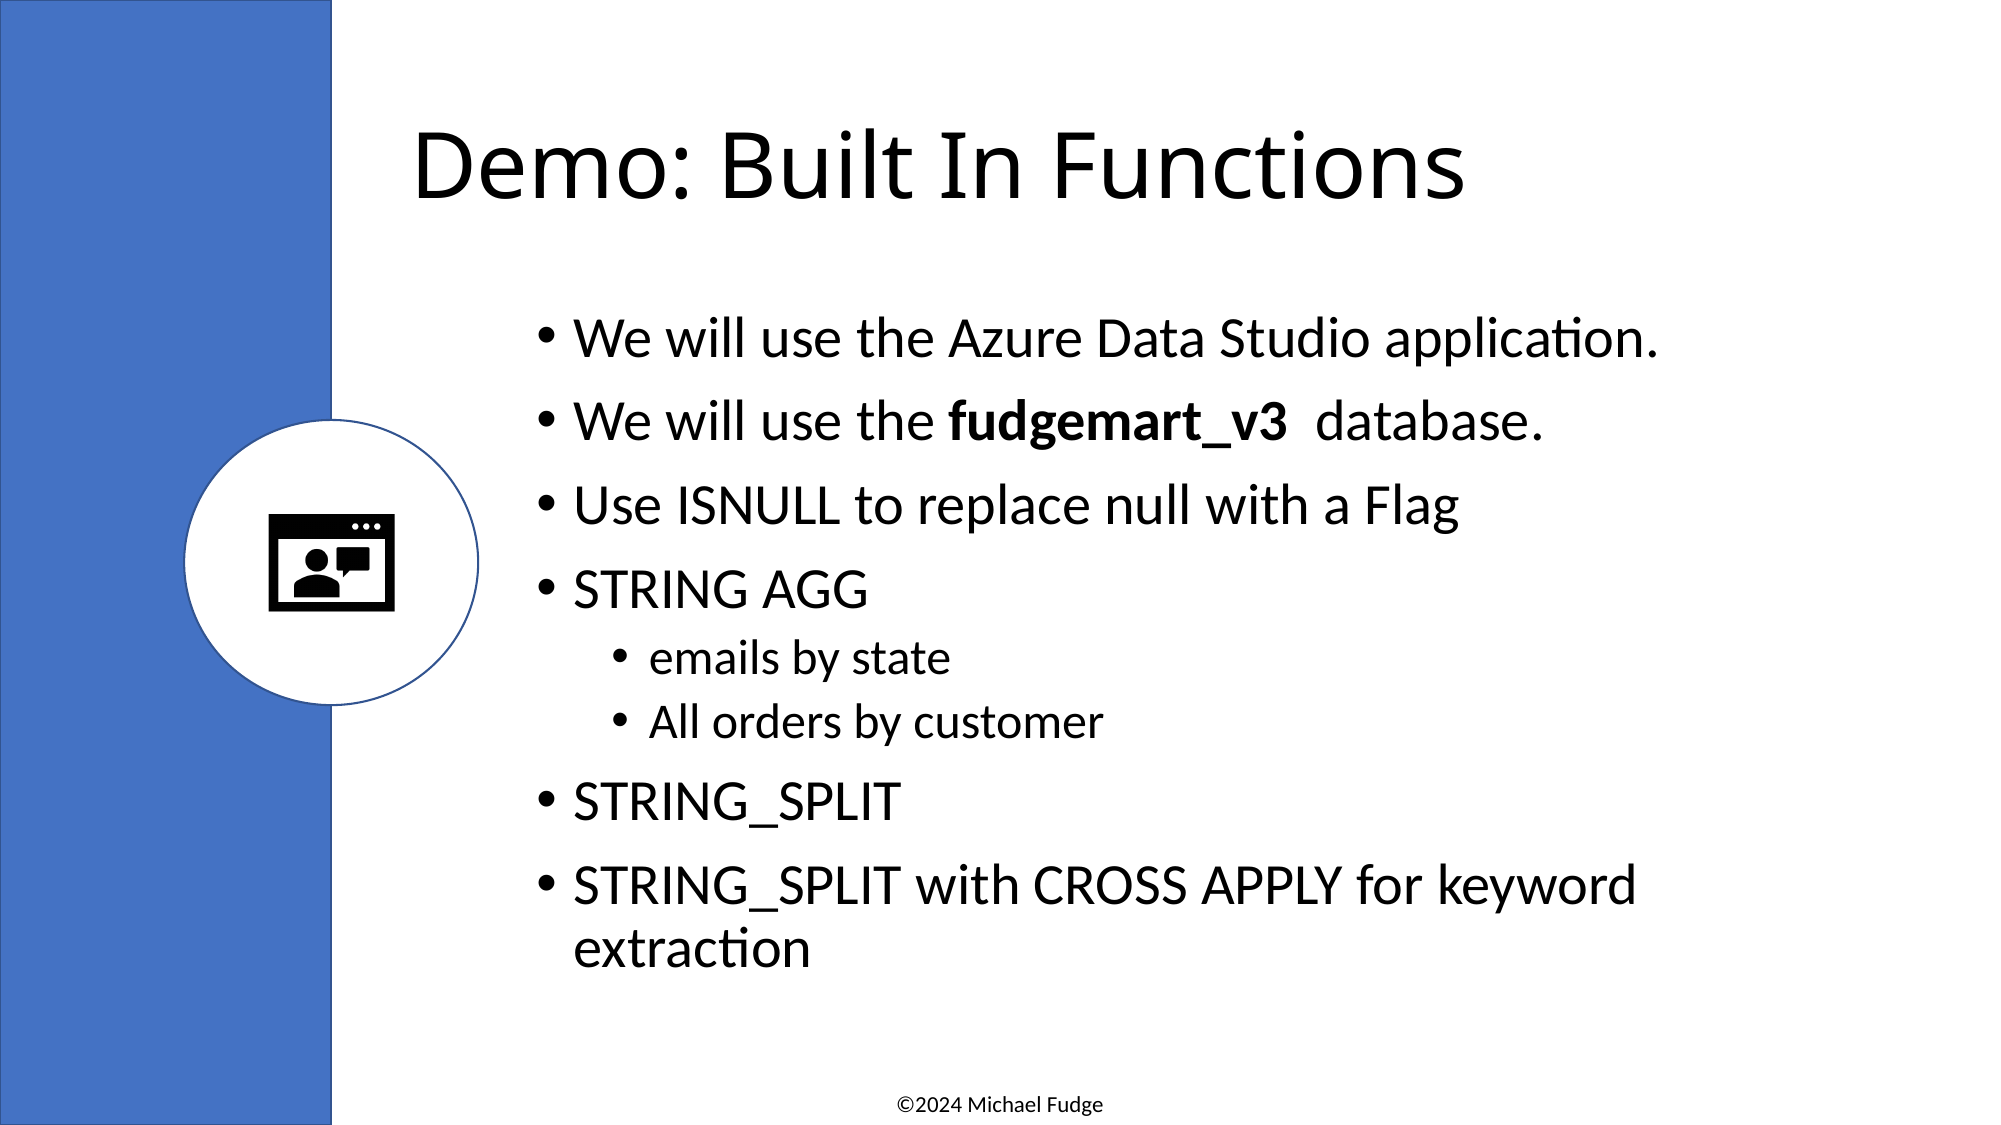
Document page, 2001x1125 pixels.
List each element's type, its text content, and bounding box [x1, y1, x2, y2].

list We will use the Azure Data Studio application. We will use the fudgemart_v3 database. Use ISNULL to replace null with a Flag STRING AGG emails by state All orders by customer STRING_SPLIT STRING_SPLIT with CROSS APPLY for keyword extraction [521, 299, 1896, 1046]
picture [256, 487, 407, 638]
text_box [0, 0, 479, 1125]
title Demo: Built In Functions [479, 59, 1863, 278]
